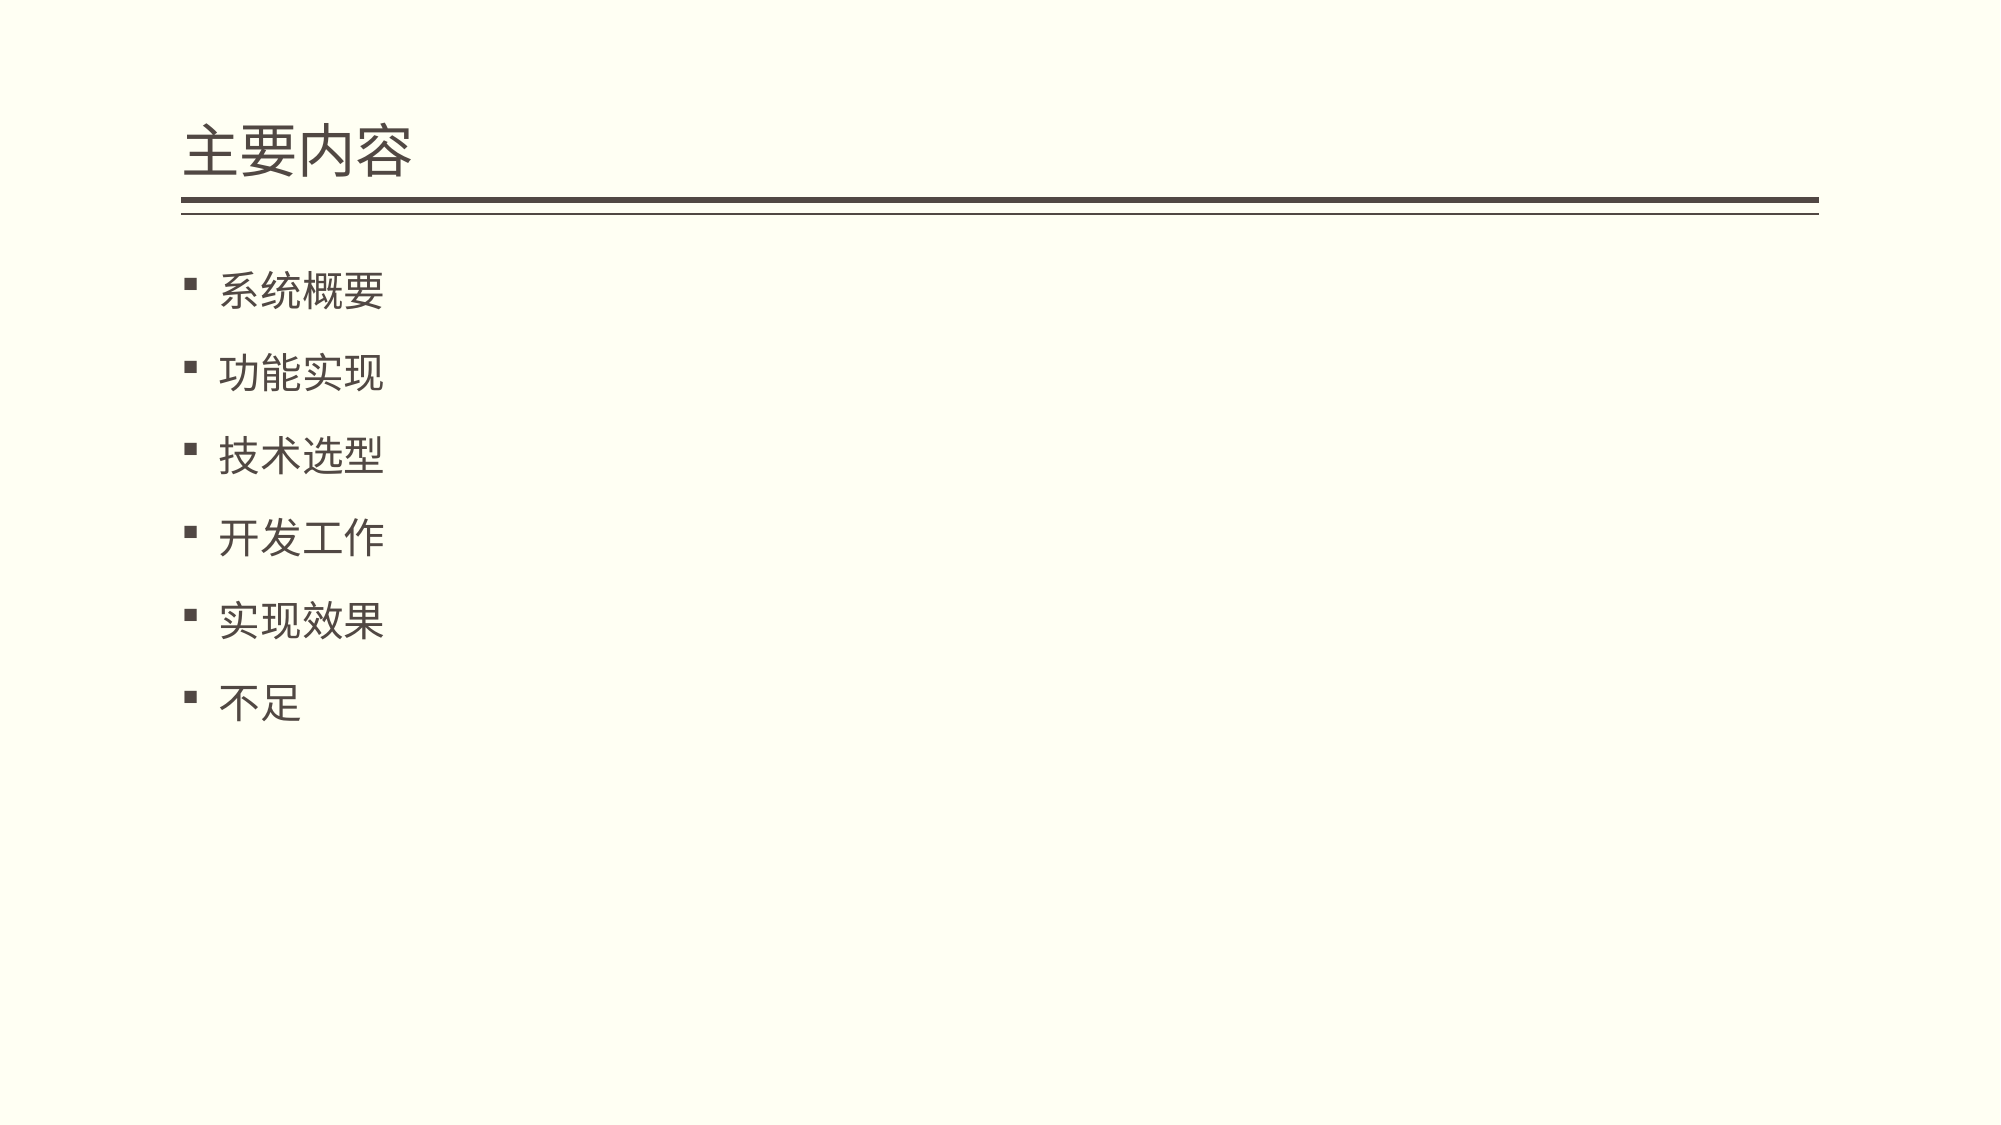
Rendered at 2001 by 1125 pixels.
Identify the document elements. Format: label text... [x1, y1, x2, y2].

list 系统概要 功能实现 技术选型 开发工作 实现效果 不足 [181, 262, 1819, 1013]
title 主要内容 [181, 12, 1819, 193]
